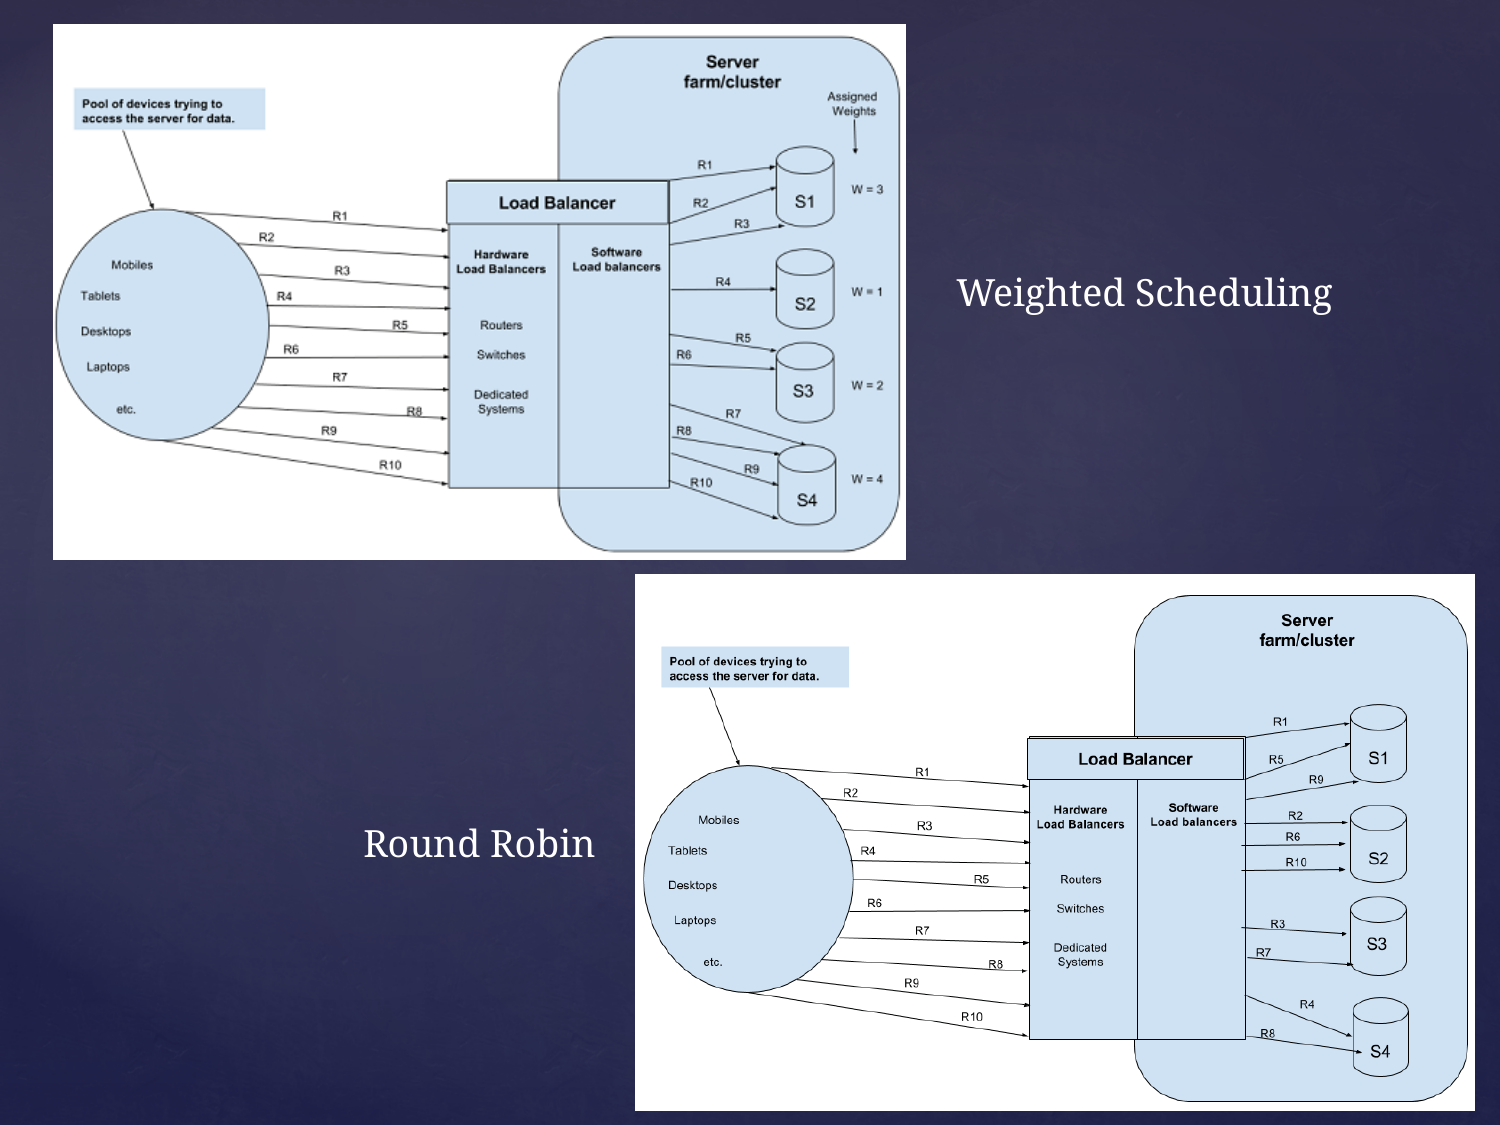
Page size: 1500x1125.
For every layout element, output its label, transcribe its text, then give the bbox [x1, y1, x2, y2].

picture [52, 24, 907, 561]
text_box Weighted Scheduling [941, 262, 1358, 322]
text_box Round Robin [348, 812, 611, 872]
picture [635, 574, 1476, 1111]
